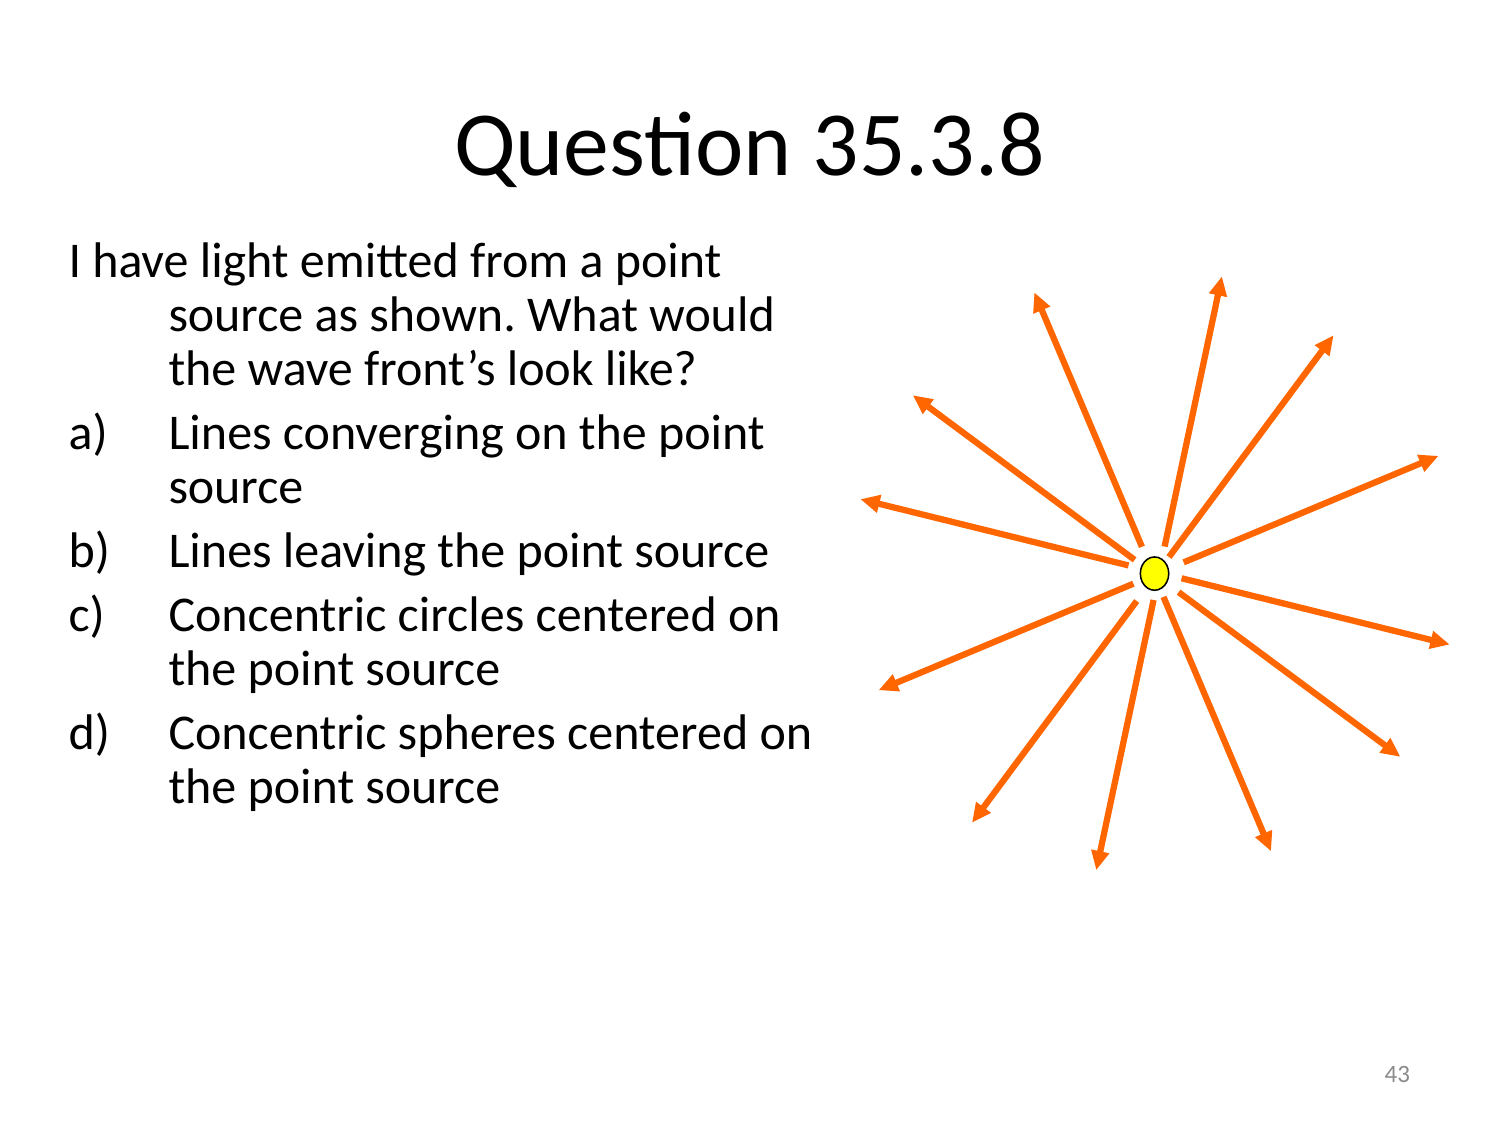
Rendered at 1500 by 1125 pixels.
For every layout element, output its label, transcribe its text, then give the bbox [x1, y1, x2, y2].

slide_number 43 [1074, 1042, 1425, 1103]
title Question 35.3.8 [75, 45, 1425, 233]
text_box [971, 328, 1334, 816]
list I have light emitted from a point source as shown. What would the wave front’s look like? Lines converging on the point source Lines leaving the point source Concentric circles centered on the point source Concentric spheres centered on the point source [53, 226, 835, 1048]
